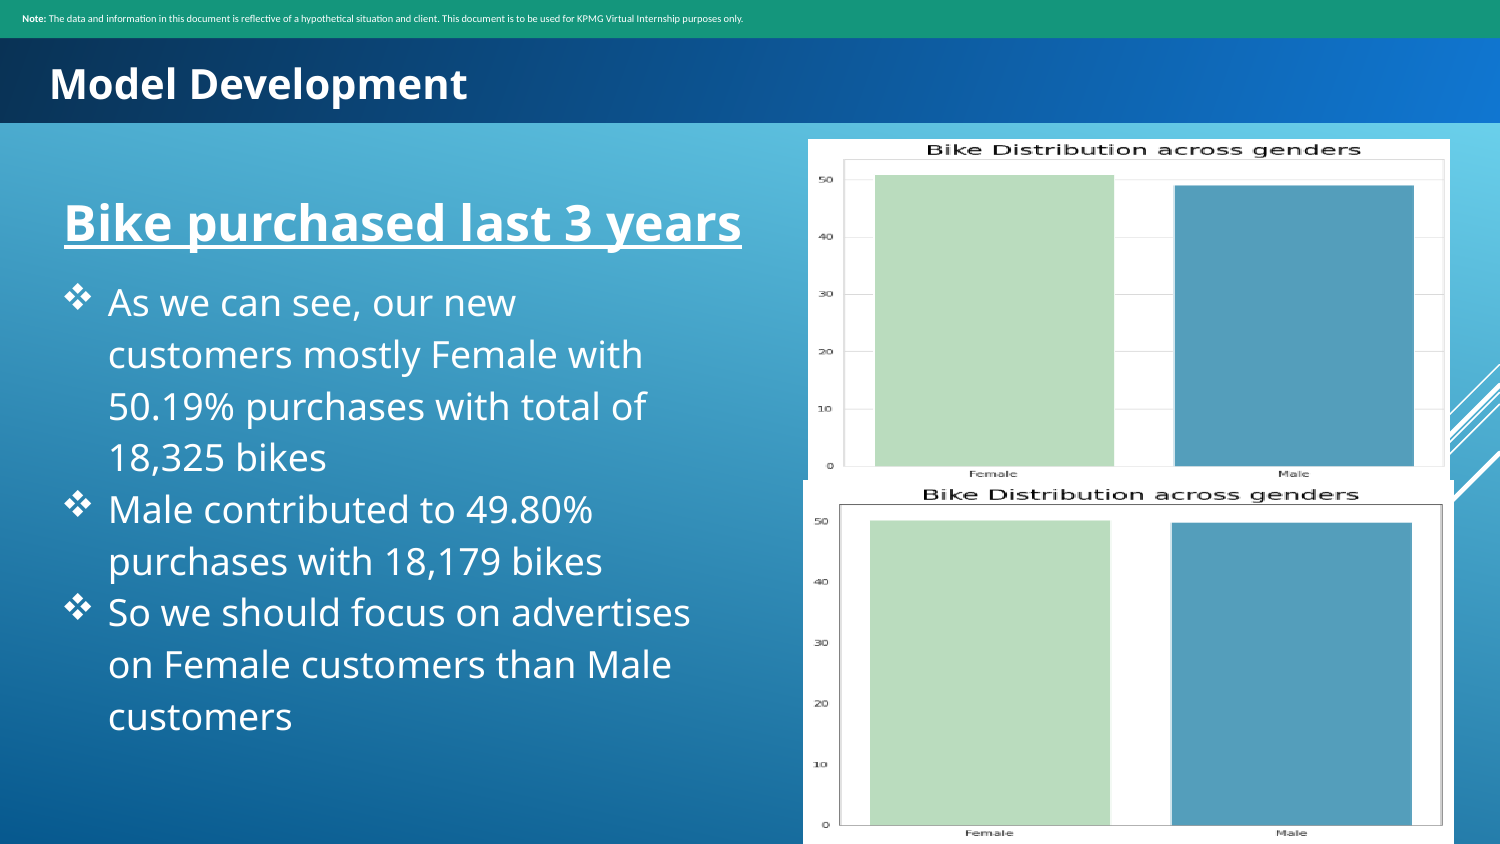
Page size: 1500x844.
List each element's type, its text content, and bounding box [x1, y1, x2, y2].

picture [803, 139, 1455, 844]
text_box Note: The data and information in this document is reflective of a hypothetical situation and client. This document is to be used for KPMG Virtual Internship purposes only. [0, 0, 1500, 39]
text_box [0, 39, 1500, 123]
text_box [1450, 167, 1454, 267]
text_box Bike purchased last 3 years [48, 167, 808, 267]
text_box As we can see, our new customers mostly Female with 50.19% purchases with total of 18,325 bikes Male contributed to 49.80% purchases with 18,179 bikes So we should focus on advertises on Female customers than Male customers [46, 257, 725, 753]
text_box Model Development [33, 43, 1439, 124]
